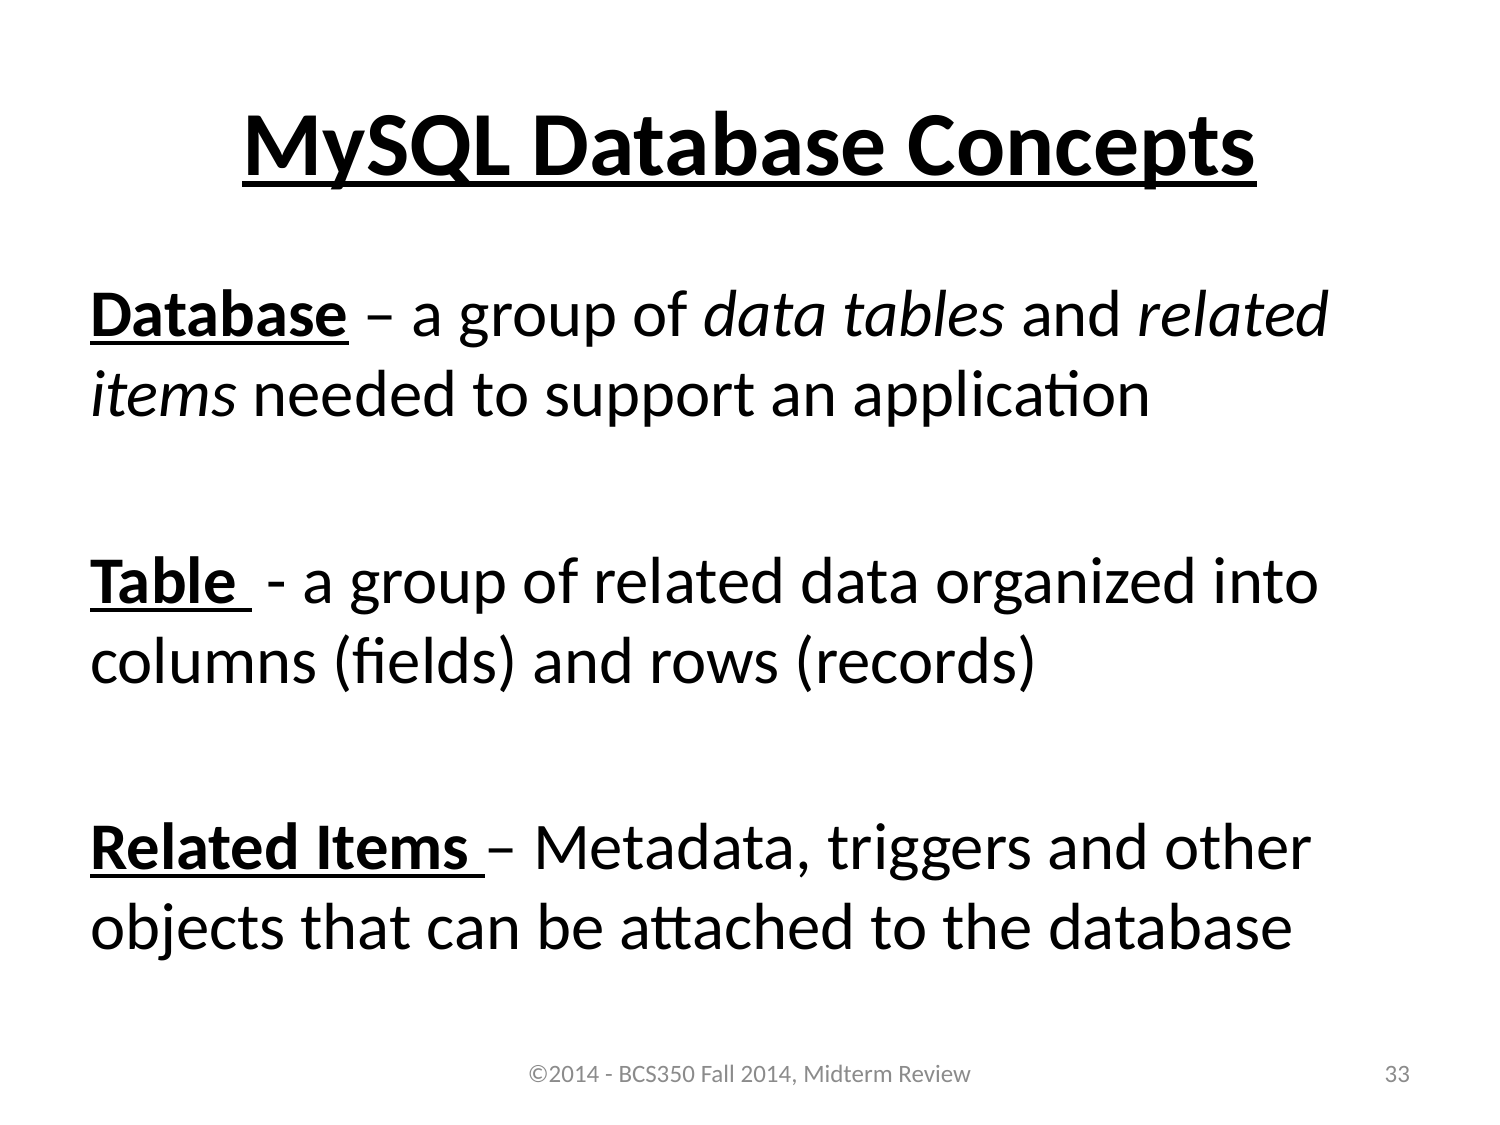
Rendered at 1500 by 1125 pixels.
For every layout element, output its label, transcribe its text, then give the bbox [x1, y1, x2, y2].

title MySQL Database Concepts [75, 45, 1425, 233]
footer ©2014 - BCS350 Fall 2014, Midterm Review [512, 1042, 988, 1103]
list Database – a group of data tables and related items needed to support an application Table - a group of related data organized into columns (fields) and rows (records) Related Items – Metadata, triggers and other objects that can be attached to the database [75, 262, 1425, 1005]
slide_number 33 [1074, 1042, 1425, 1103]
